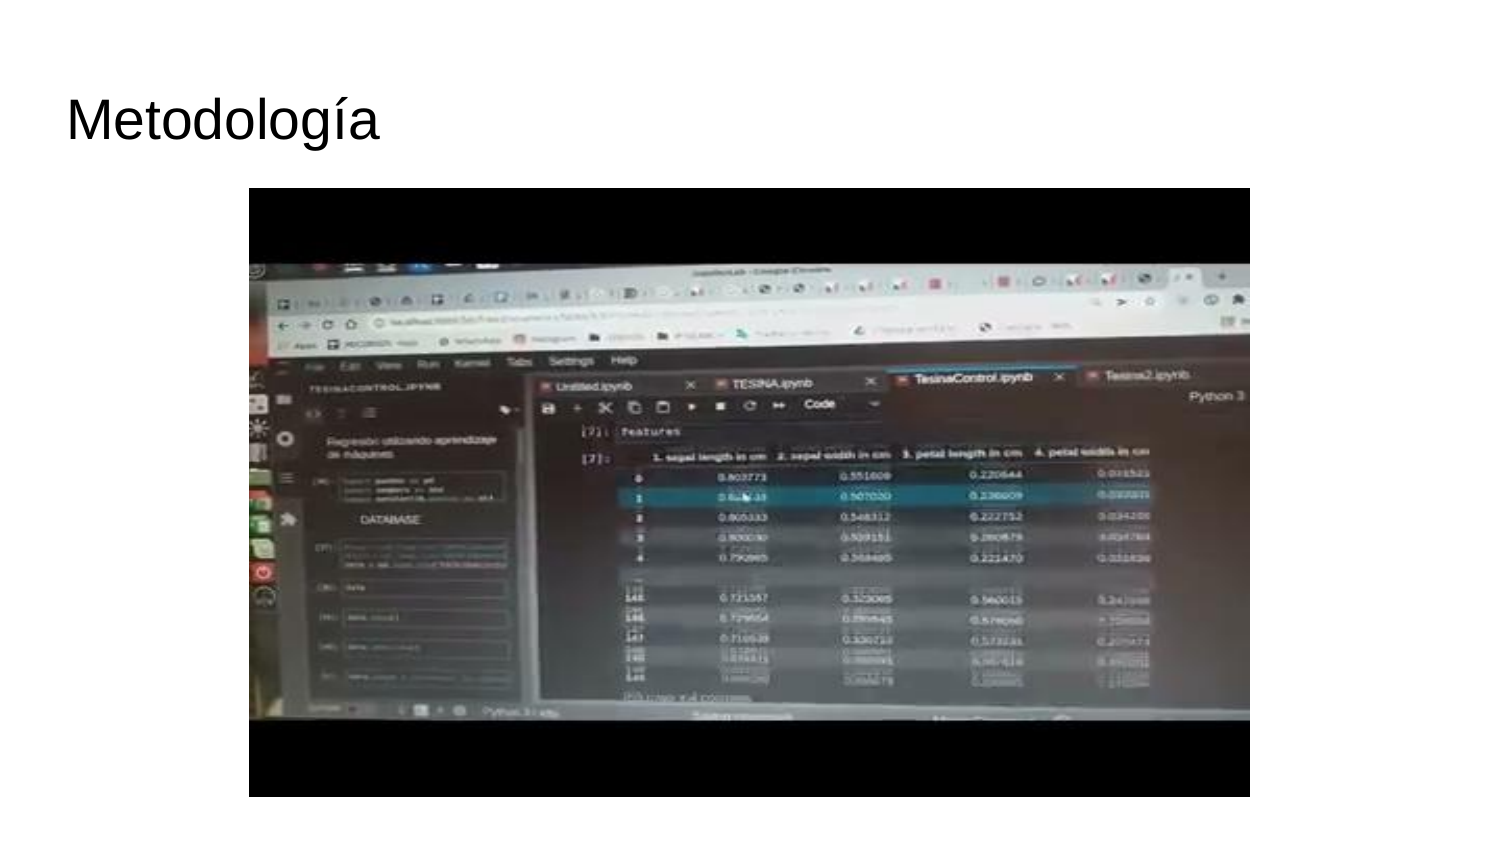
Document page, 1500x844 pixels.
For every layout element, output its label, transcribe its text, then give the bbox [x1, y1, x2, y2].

picture [249, 188, 1251, 797]
title Metodología [51, 72, 1449, 167]
